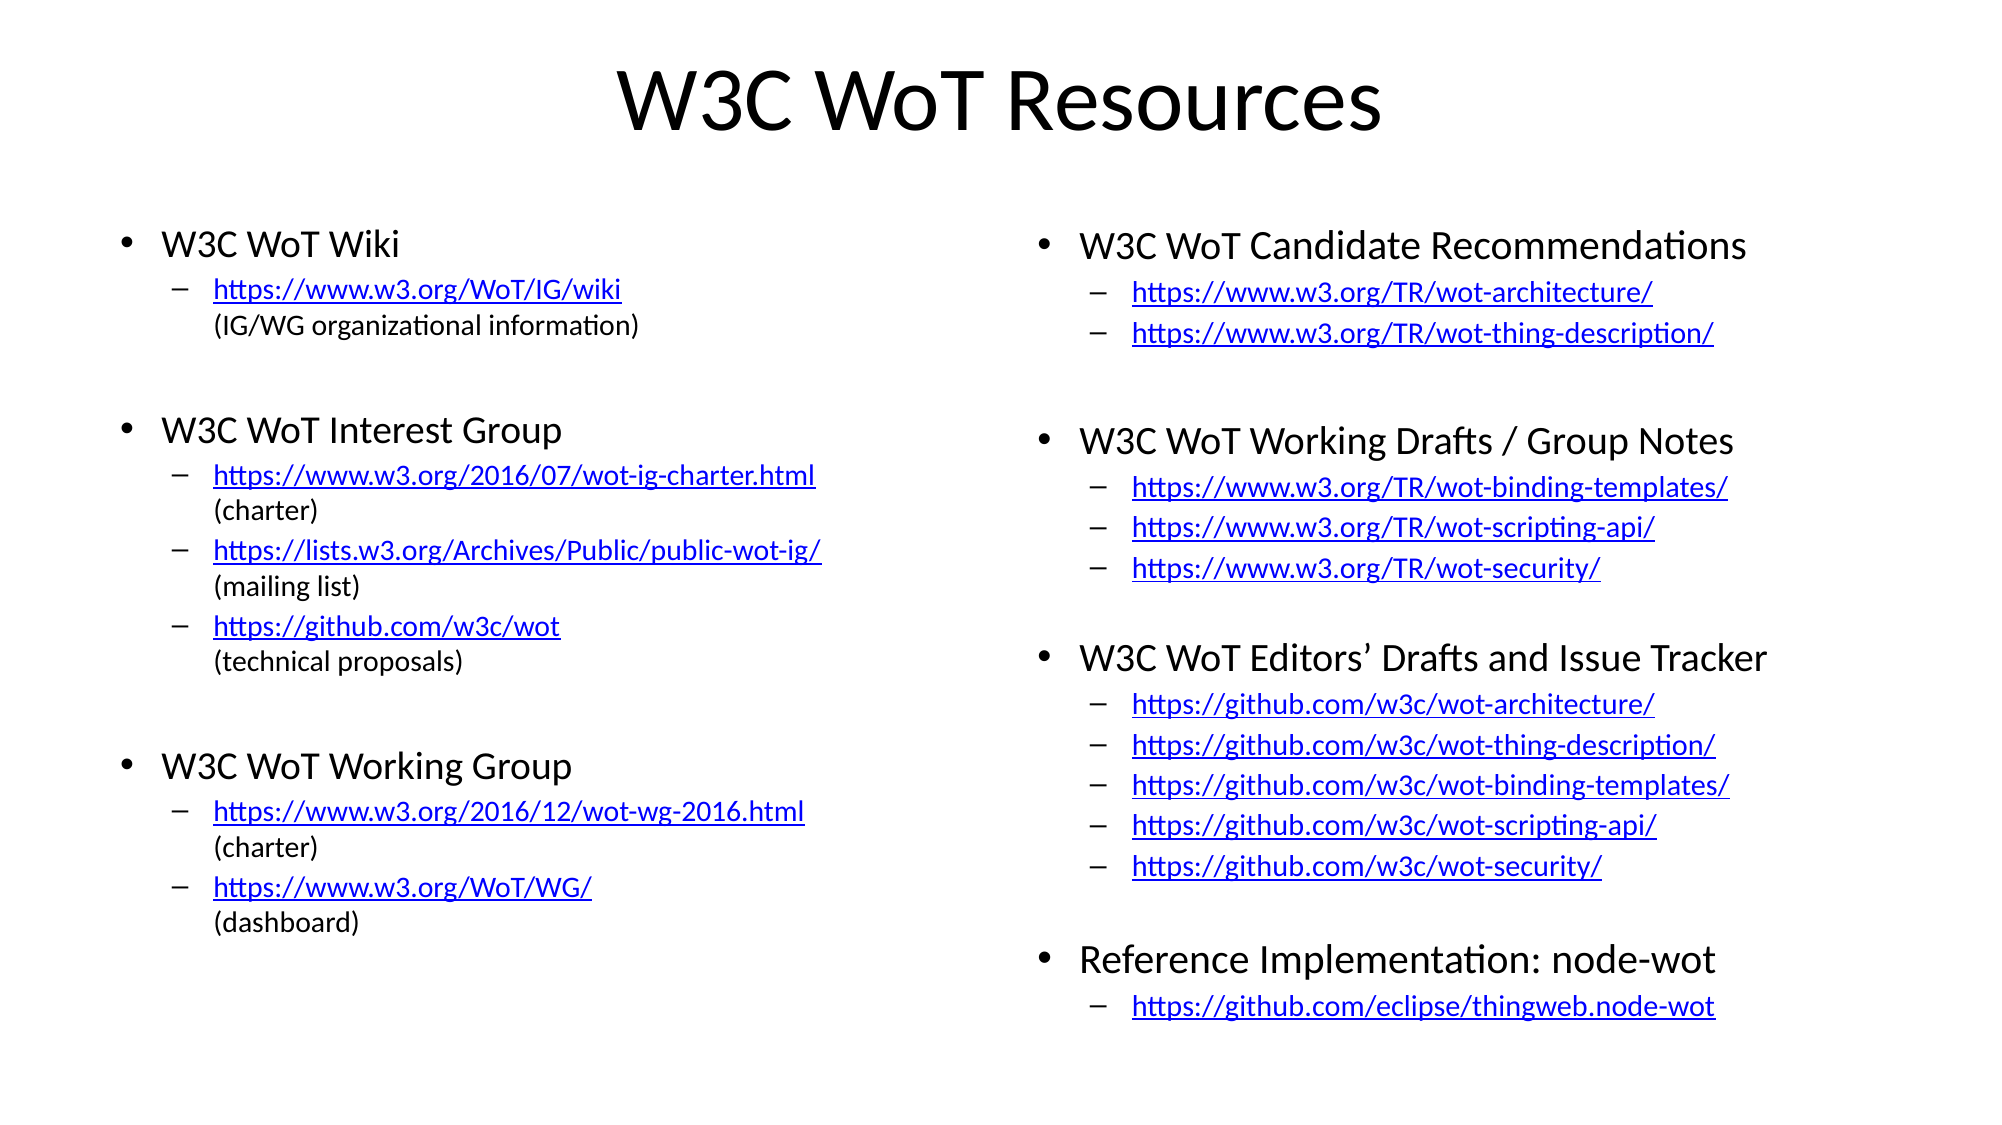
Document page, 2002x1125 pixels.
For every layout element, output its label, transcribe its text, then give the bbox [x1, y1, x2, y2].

list W3C WoT Wiki https://www.w3.org/WoT/IG/wiki (IG/WG organizational information) W3C WoT Interest Group https://www.w3.org/2016/07/wot-ig-charter.html (charter) https://lists.w3.org/Archives/Public/public-wot-ig/ (mailing list) https://github.com/w3c/wot (technical proposals) W3C WoT Working Group https://www.w3.org/2016/12/wot-wg-2016.html (charter) https://www.w3.org/WoT/WG/ (dashboard) [100, 208, 984, 951]
list W3C WoT Candidate Recommendations https://www.w3.org/TR/wot-architecture/ https://www.w3.org/TR/wot-thing-description/ W3C WoT Working Drafts / Group Notes https://www.w3.org/TR/wot-binding-templates/ https://www.w3.org/TR/wot-scripting-api/ https://www.w3.org/TR/wot-security/ W3C WoT Editors’ Drafts and Issue Tracker https://github.com/w3c/wot-architecture/ https://github.com/w3c/wot-thing-description/ https://github.com/w3c/wot-binding-templates/ https://github.com/w3c/wot-scripting-api/ https://github.com/w3c/wot-security/ Reference Implementation: node-wot https://github.com/eclipse/thingweb.node-wot [1017, 208, 1958, 1040]
title W3C WoT Resources [0, 0, 2001, 188]
